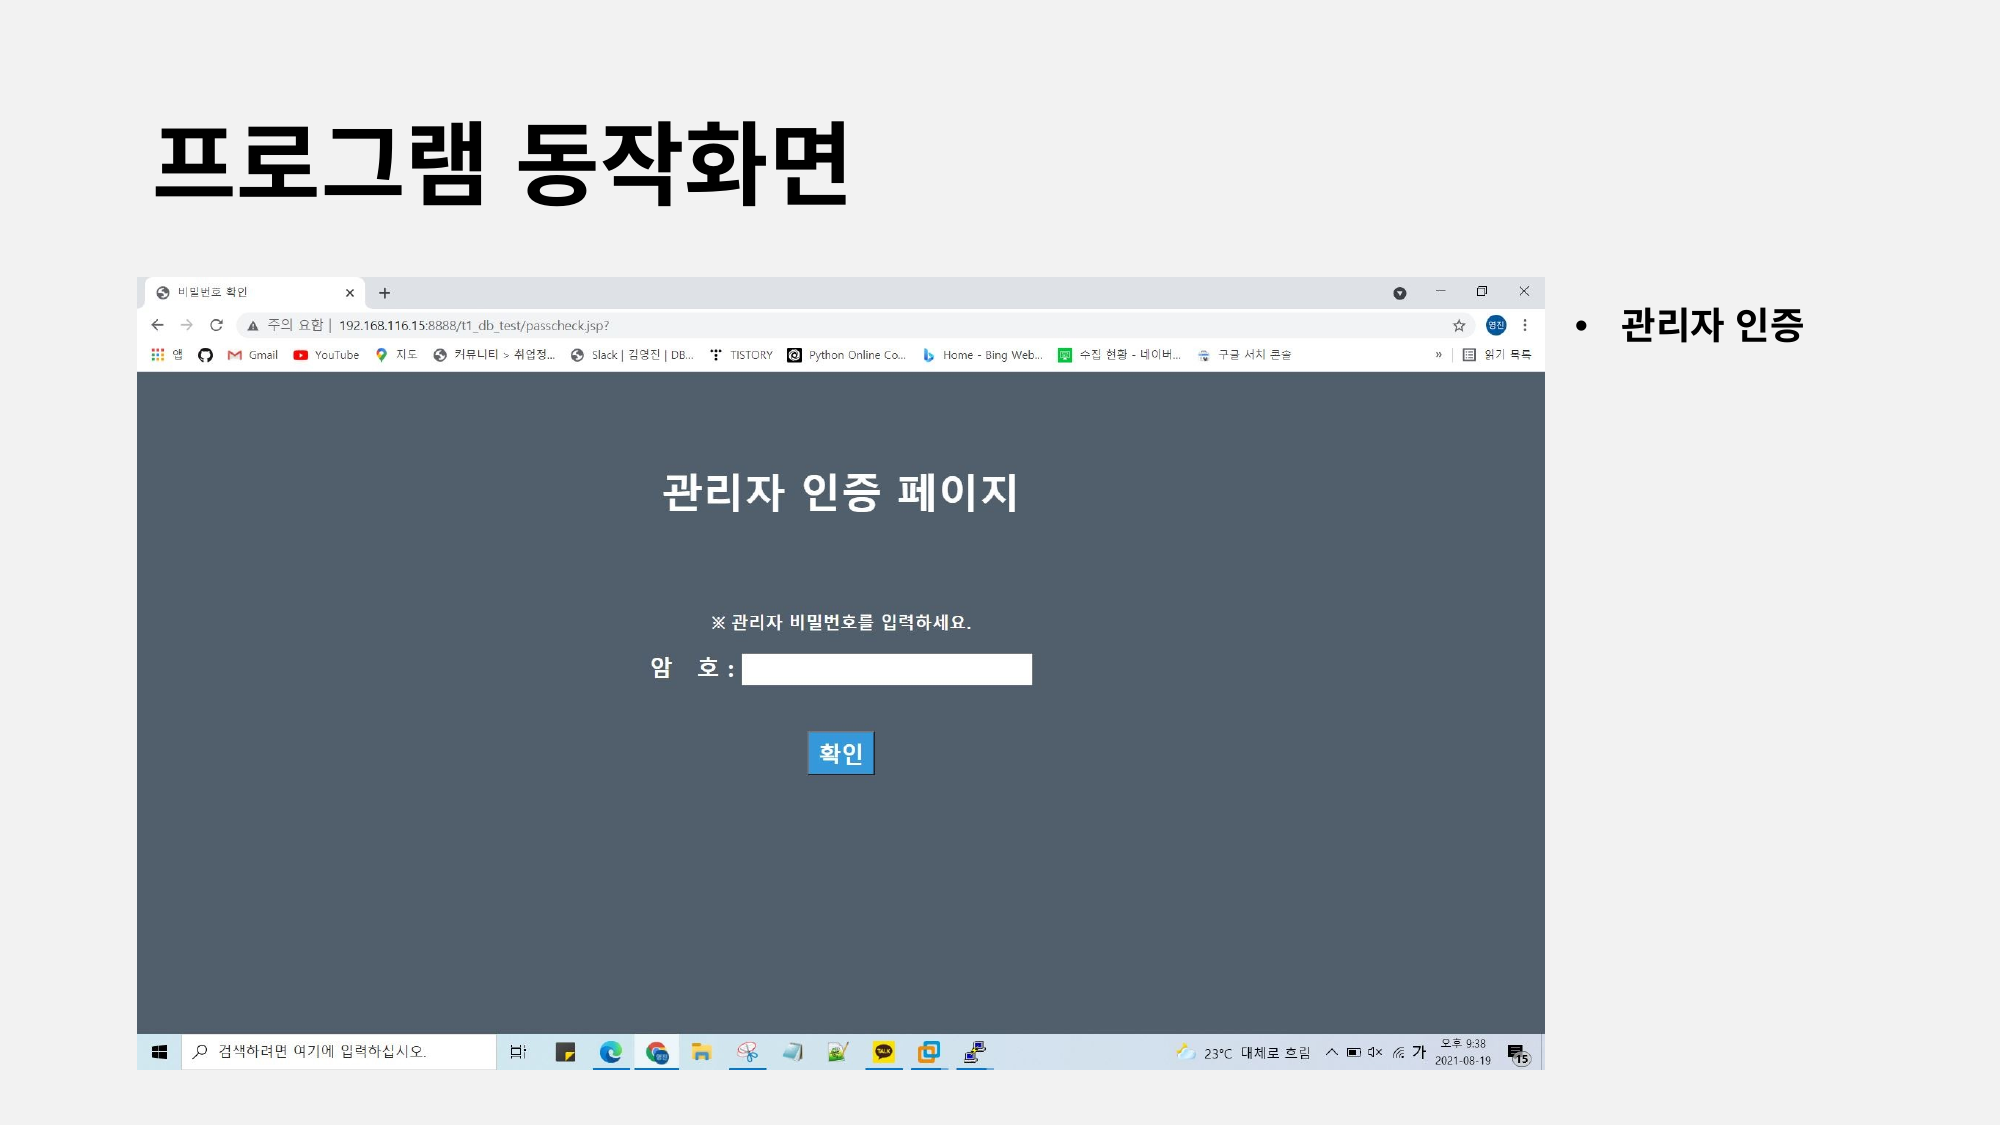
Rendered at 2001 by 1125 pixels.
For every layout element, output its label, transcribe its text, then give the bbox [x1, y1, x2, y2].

picture [137, 277, 1545, 1070]
text_box 관리자 인증 [1560, 295, 2000, 355]
title 프로그램 동작화면 [137, 59, 1863, 278]
